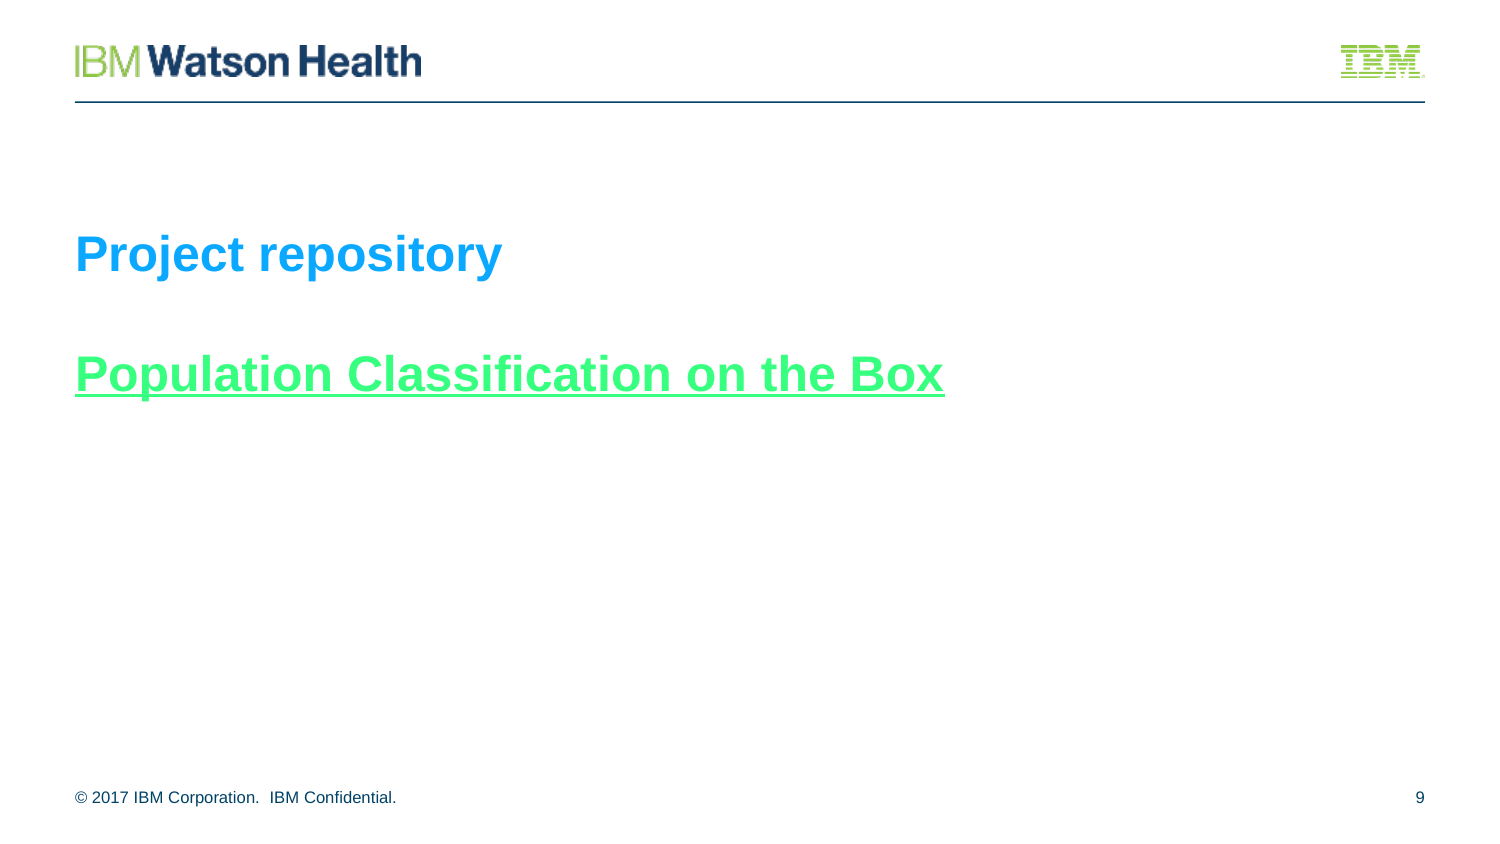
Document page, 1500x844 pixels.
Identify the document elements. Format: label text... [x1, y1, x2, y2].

footer © 2017 IBM Corporation. IBM Confidential. [75, 782, 550, 812]
picture [75, 45, 421, 77]
title Project repository Population Classification on the Box [75, 122, 1425, 741]
picture [1341, 45, 1425, 78]
slide_number 9 [1350, 782, 1425, 812]
